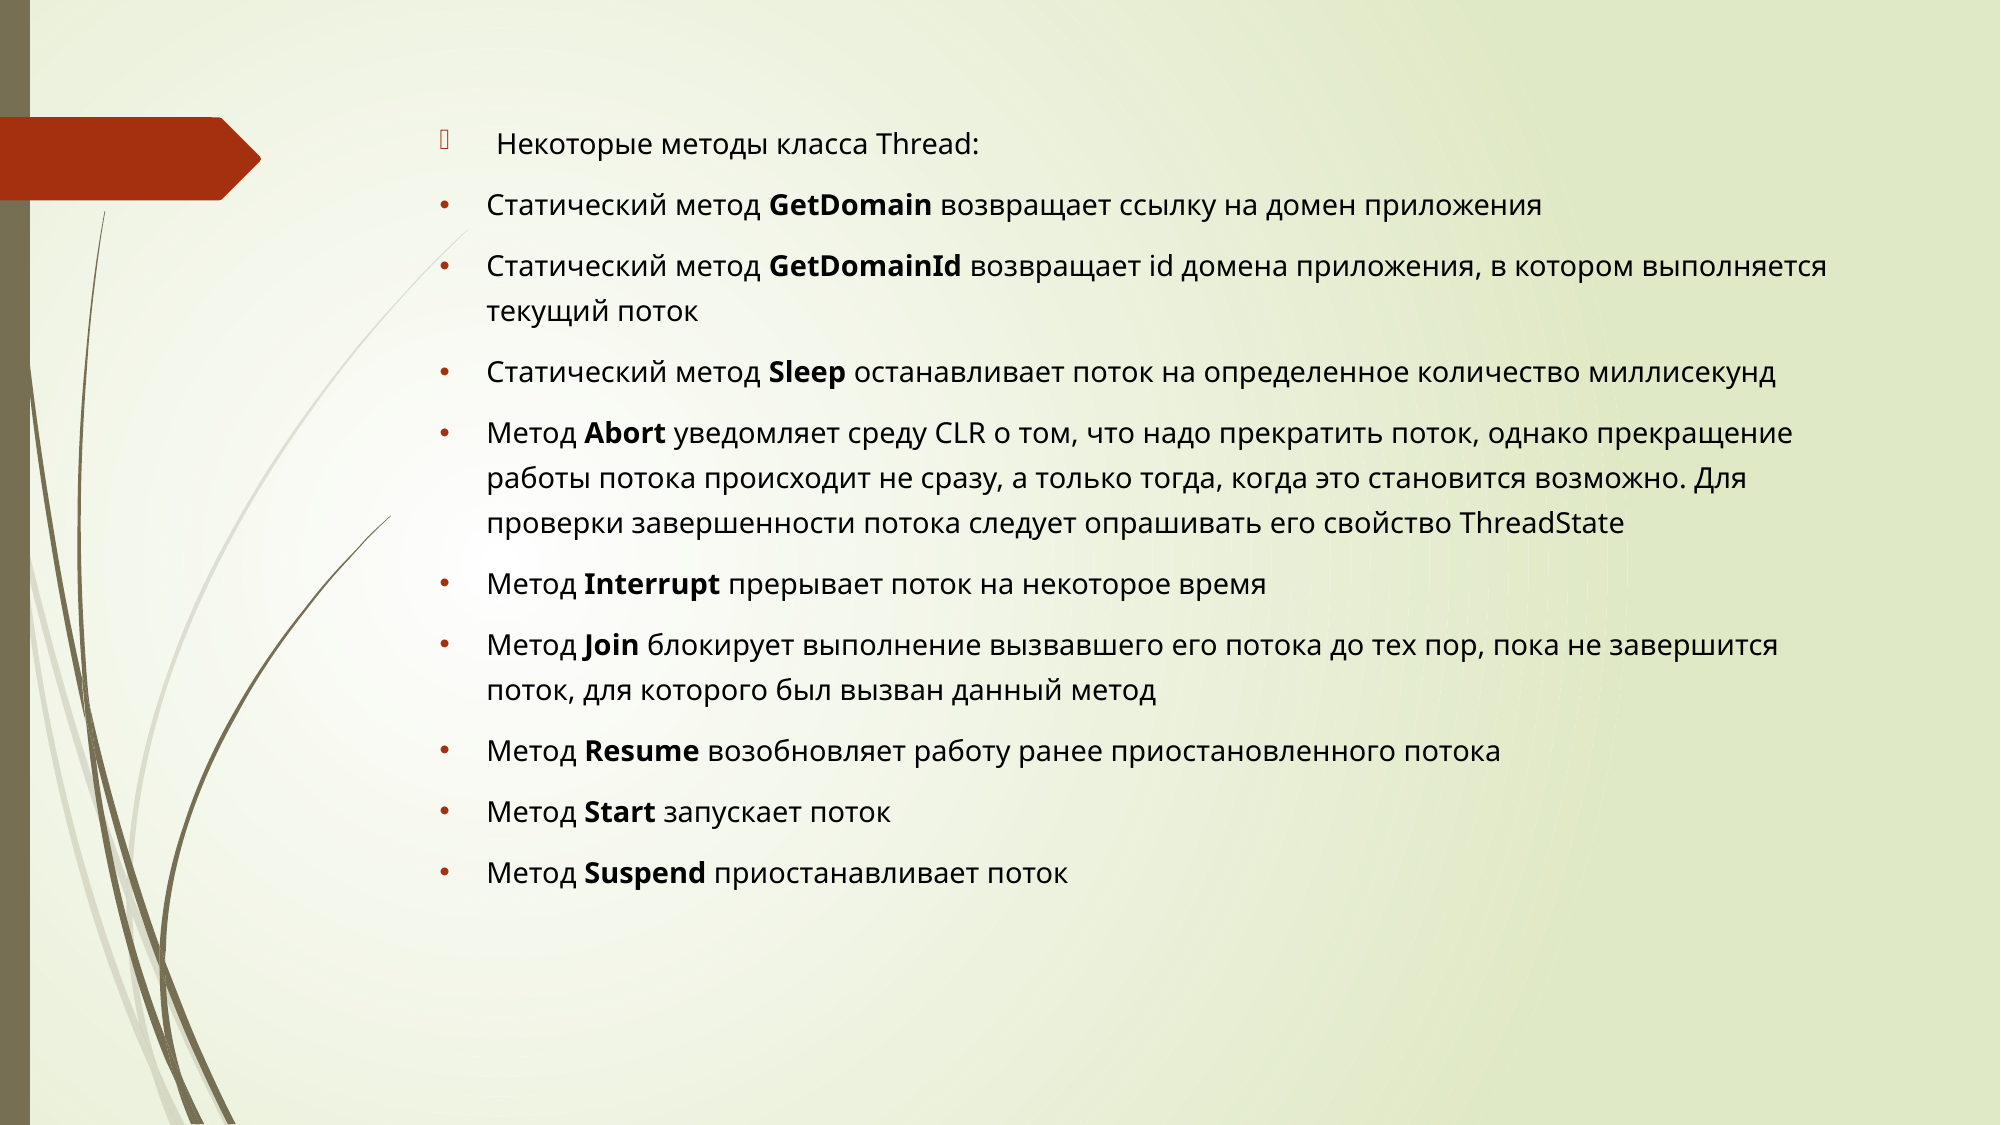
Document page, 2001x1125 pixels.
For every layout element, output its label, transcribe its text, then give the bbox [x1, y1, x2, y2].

list Некоторые методы класса Thread: Статический метод GetDomain возвращает ссылку на домен приложения Статический метод GetDomainId возвращает id домена приложения, в котором выполняется текущий поток Статический метод Sleep останавливает поток на определенное количество миллисекунд Метод Abort уведомляет среду CLR о том, что надо прекратить поток, однако прекращение работы потока происходит не сразу, а только тогда, когда это становится возможно. Для проверки завершенности потока следует опрашивать его свойство ThreadState Метод Interrupt прерывает поток на некоторое время Метод Join блокирует выполнение вызвавшего его потока до тех пор, пока не завершится поток, для которого был вызван данный метод Метод Resume возобновляет работу ранее приостановленного потока Метод Start запускает поток Метод Suspend приостанавливает поток [424, 125, 1888, 970]
